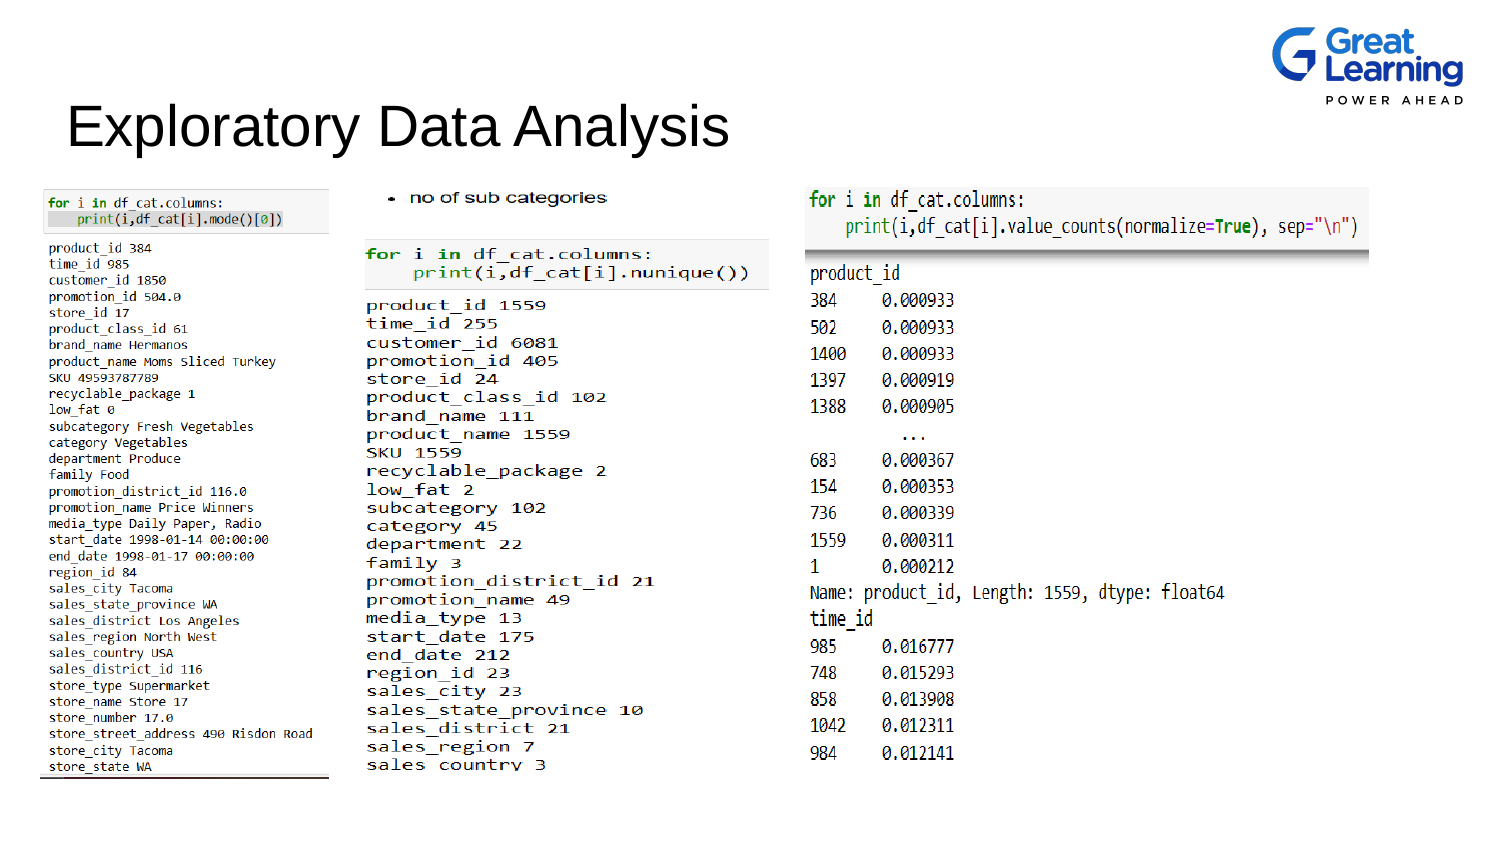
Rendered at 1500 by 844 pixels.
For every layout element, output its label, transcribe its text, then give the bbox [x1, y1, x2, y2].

picture [804, 187, 1369, 761]
picture [365, 188, 769, 771]
title Exploratory Data Analysis [51, 72, 1449, 167]
picture [1245, 23, 1490, 109]
picture [40, 188, 330, 779]
